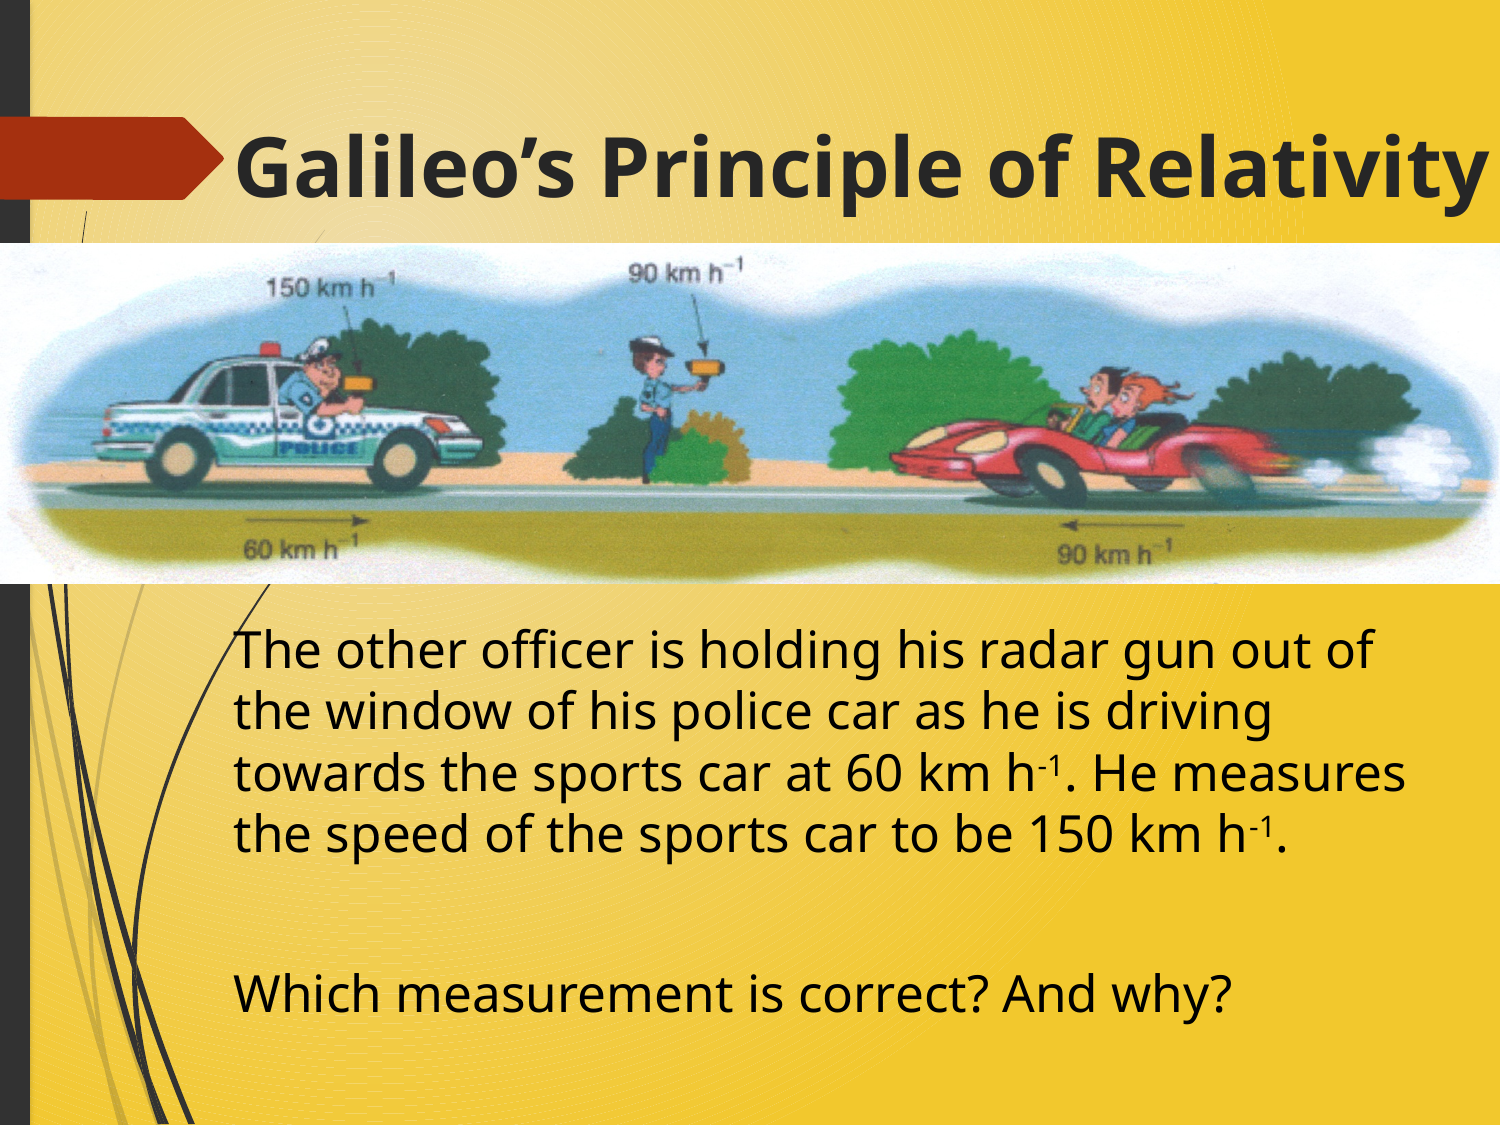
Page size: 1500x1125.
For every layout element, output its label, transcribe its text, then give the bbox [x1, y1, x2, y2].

picture [0, 243, 1500, 585]
list The other officer is holding his radar gun out of the window of his police car as he is driving towards the sports car at 60 km h-1. He measures the speed of the sports car to be 150 km h-1. Which measurement is correct? And why? [218, 609, 1425, 1090]
text_box Galileo’s Principle of Relativity [218, 106, 1500, 243]
